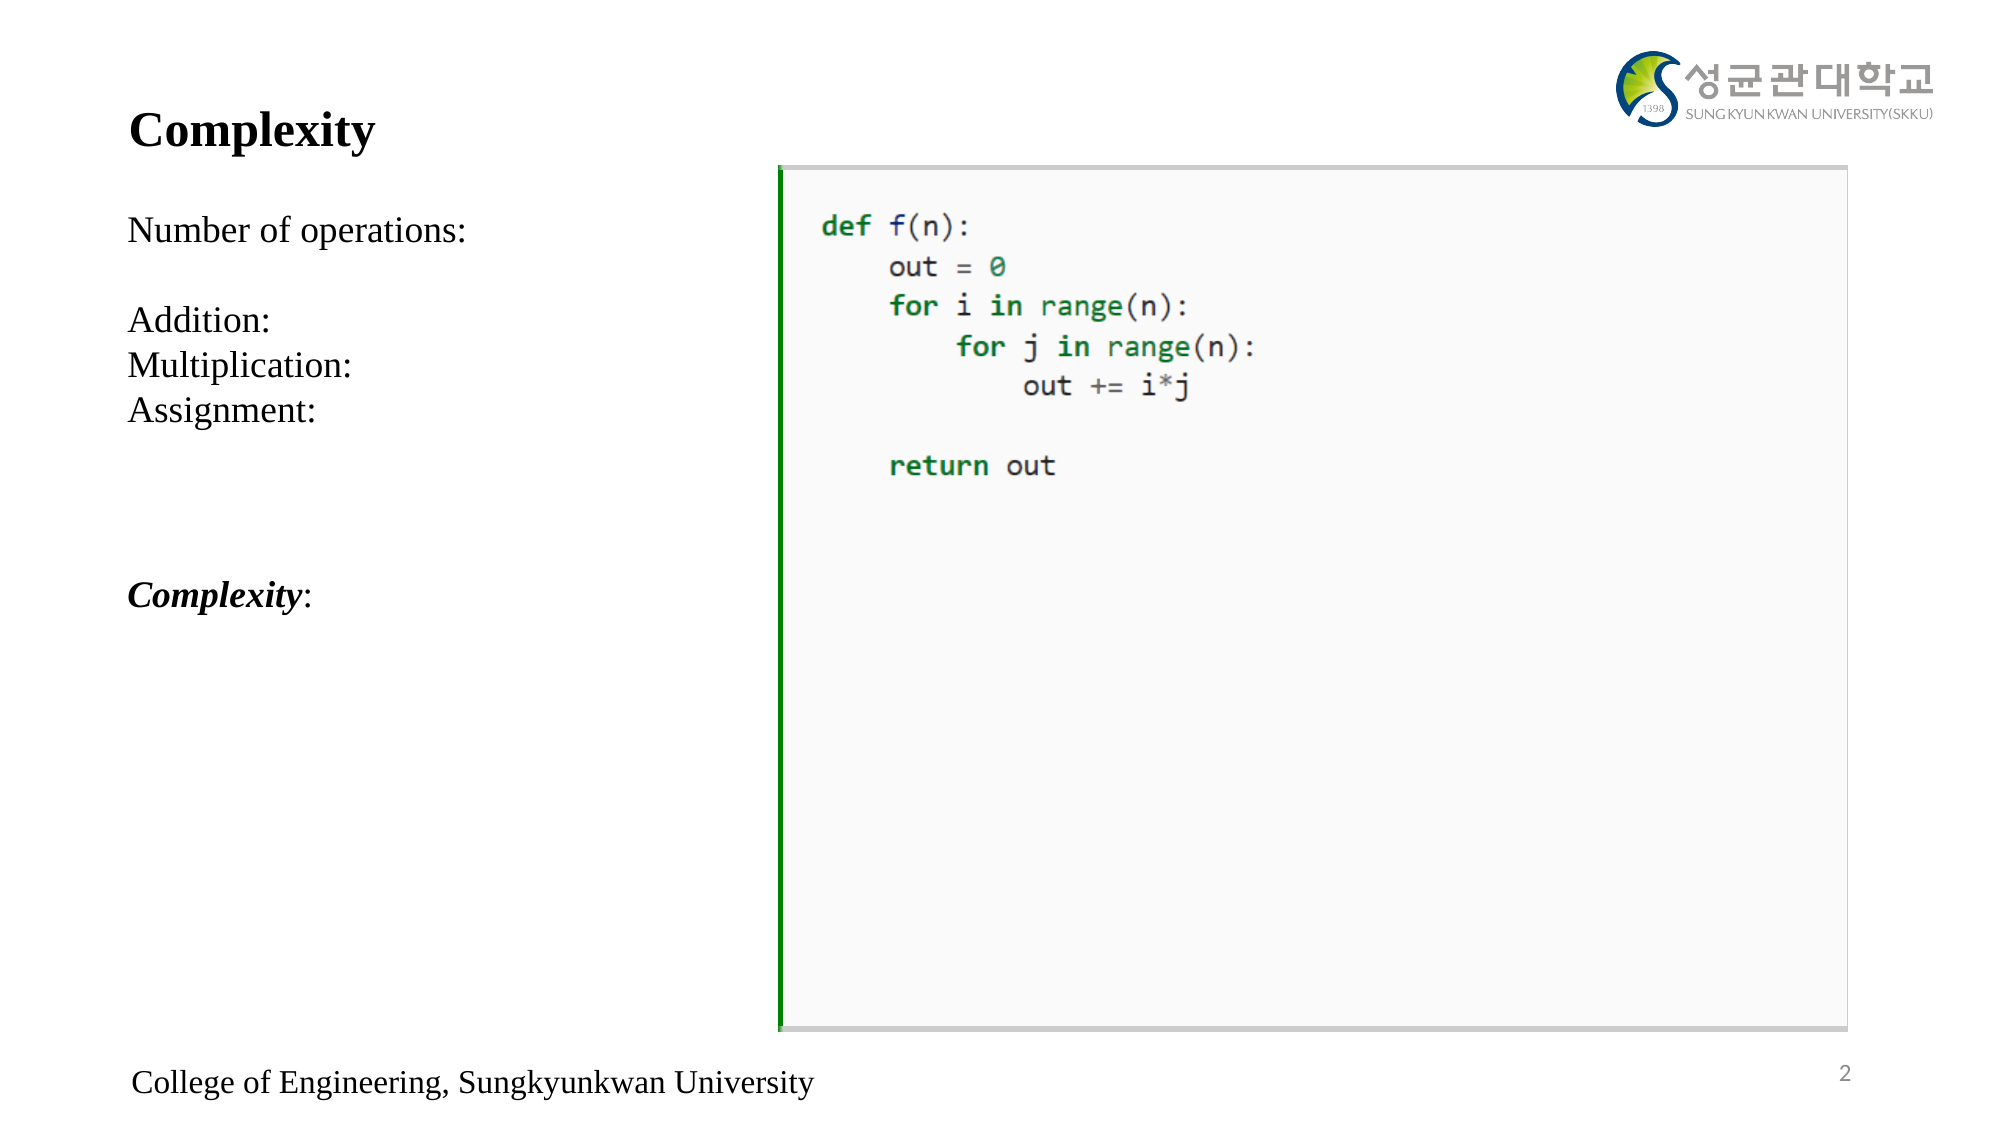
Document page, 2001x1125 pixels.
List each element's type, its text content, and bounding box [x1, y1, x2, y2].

picture [774, 149, 1855, 1054]
text_box Complexity [113, 88, 392, 164]
slide_number 2 [1416, 1042, 1867, 1102]
text_box College of Engineering, Sungkyunkwan University [116, 1053, 831, 1108]
picture [1616, 51, 1933, 127]
